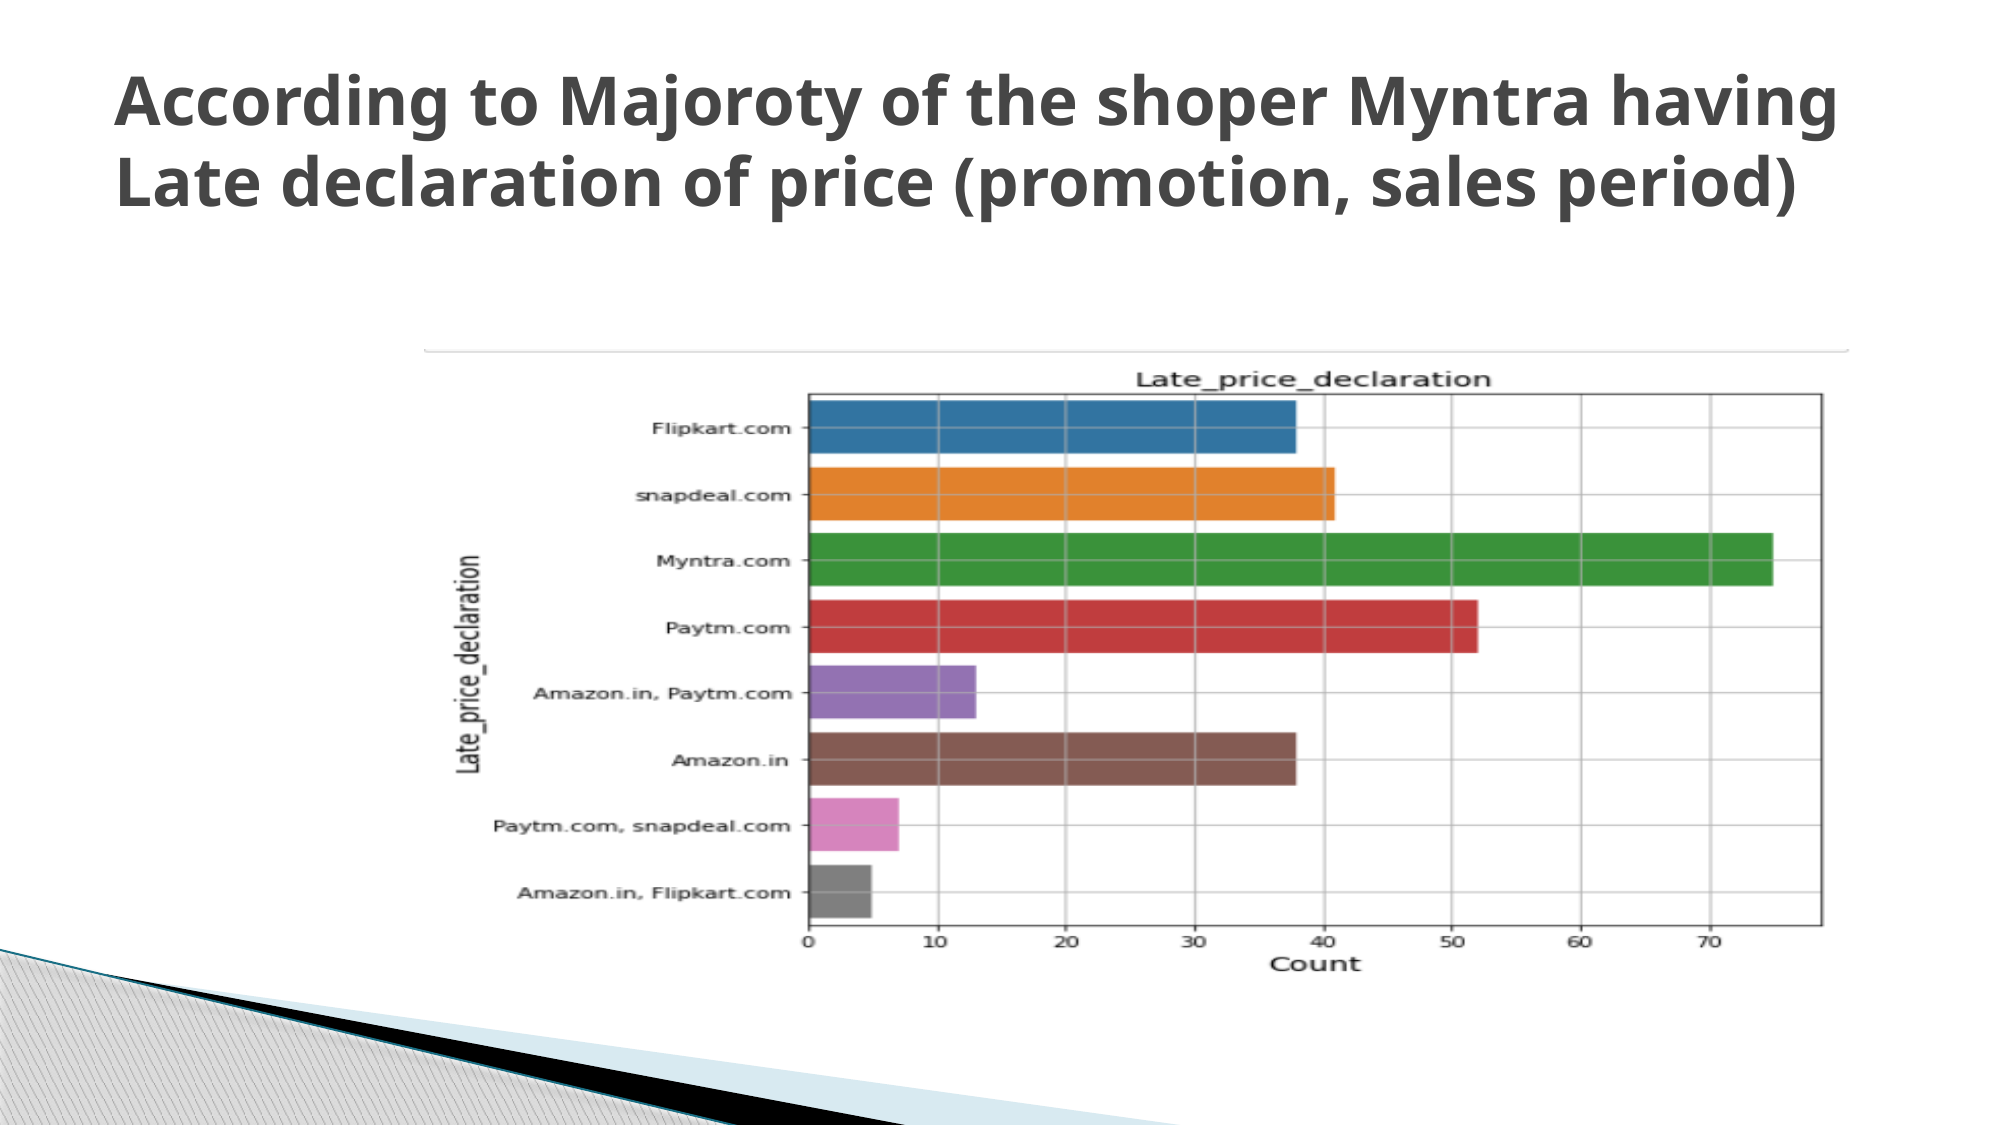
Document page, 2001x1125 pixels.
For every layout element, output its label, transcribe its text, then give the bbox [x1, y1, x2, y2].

title According to Majoroty of the shoper Myntra having Late declaration of price (promotion, sales period) [99, 45, 1900, 233]
picture [424, 349, 1888, 991]
